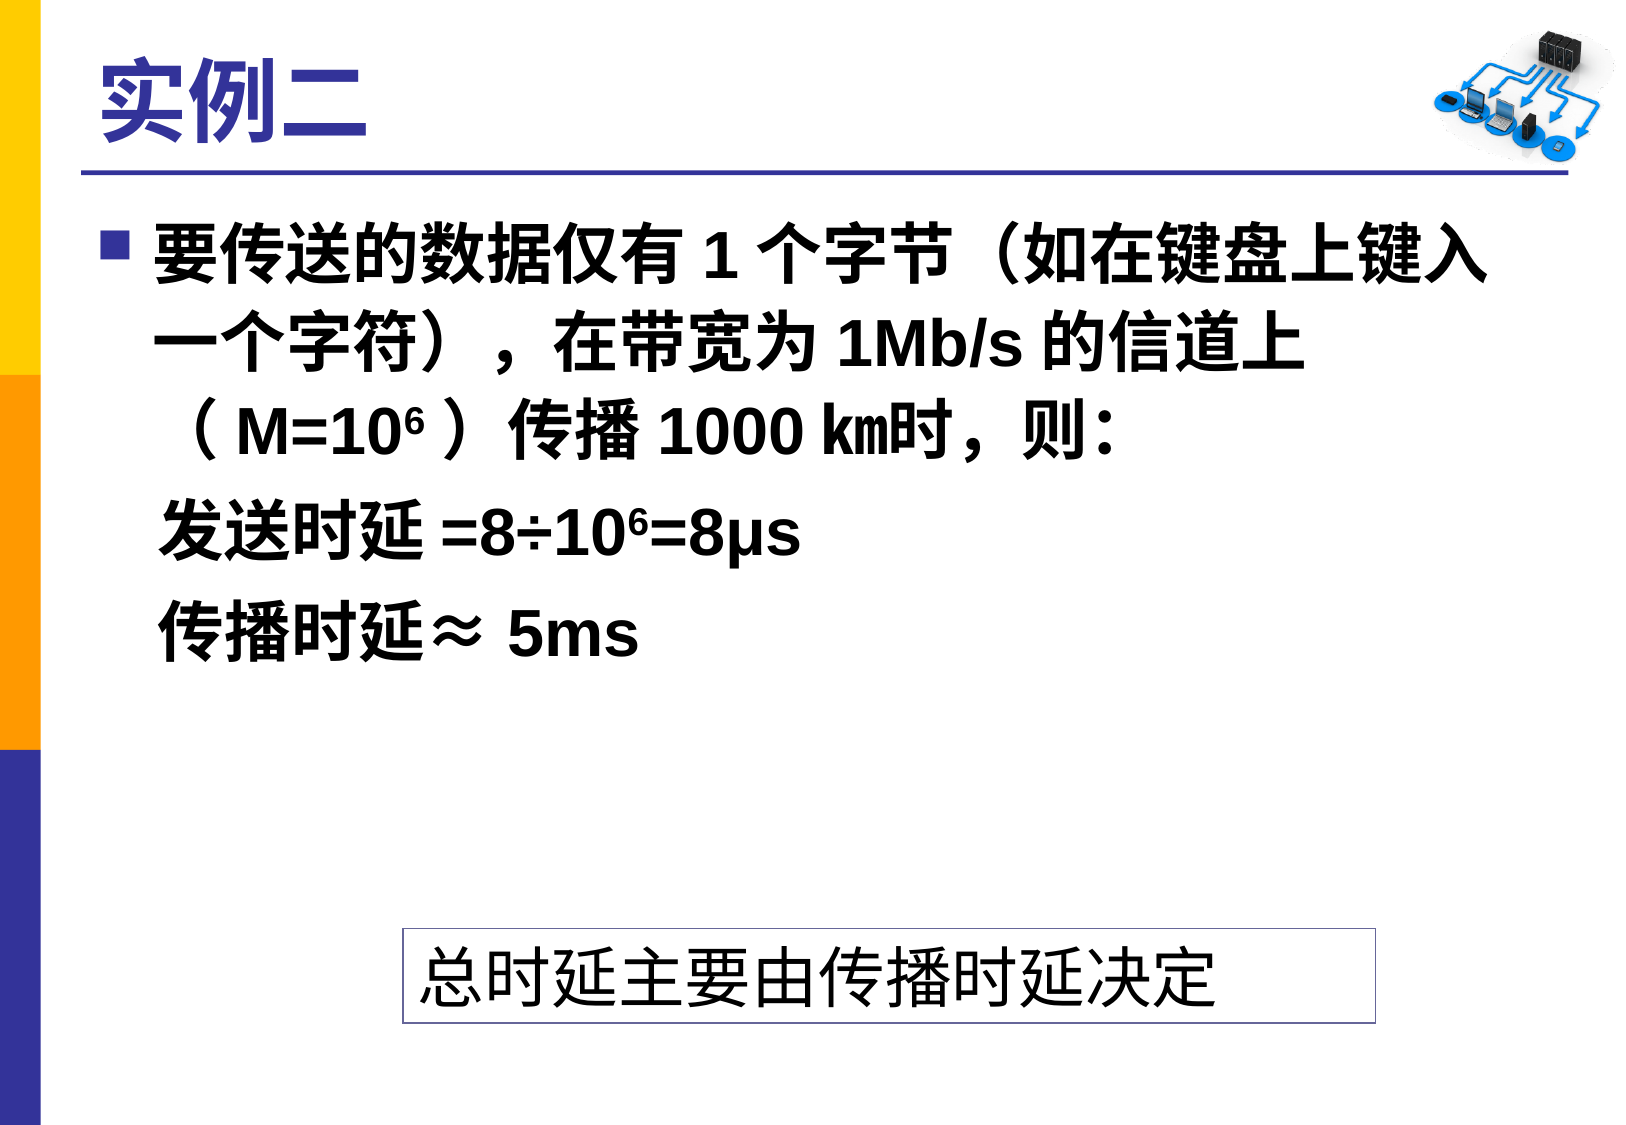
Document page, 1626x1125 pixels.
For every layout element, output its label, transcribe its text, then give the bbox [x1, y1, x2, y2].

title 实例二 [81, 30, 1569, 161]
list 要传送的数据仅有1个字节（如在键盘上键入一个字符），在带宽为1Mb/s的信道上（M=106）传播1000㎞时，则： 发送时延=8÷106=8μs 传播时延≈5ms [81, 196, 1569, 1006]
picture [1431, 30, 1616, 165]
text_box 总时延主要由传播时延决定 [403, 928, 1376, 1024]
